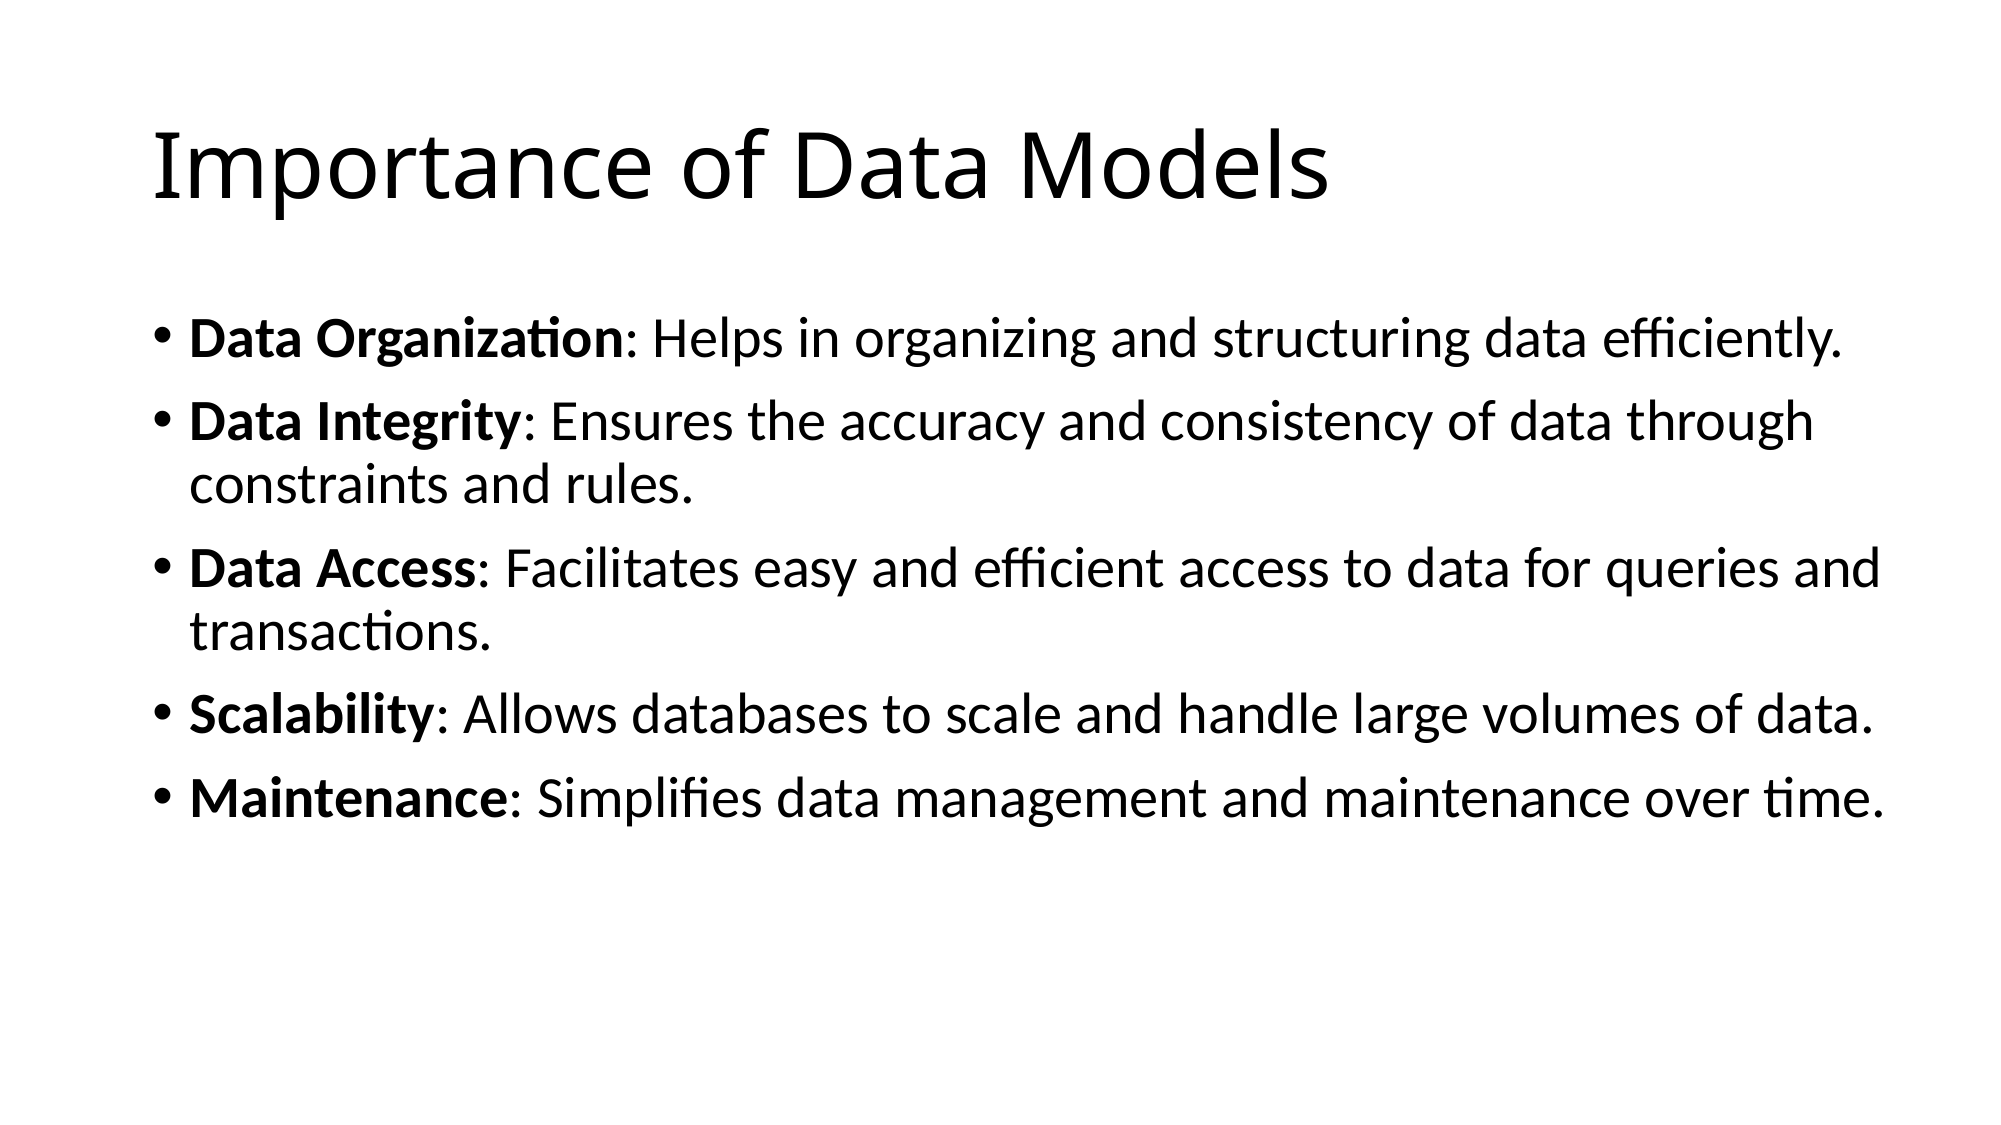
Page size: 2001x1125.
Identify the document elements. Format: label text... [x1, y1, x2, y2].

title Importance of Data Models [137, 59, 1863, 278]
list Data Organization: Helps in organizing and structuring data efficiently. Data Integrity: Ensures the accuracy and consistency of data through constraints and rules. Data Access: Facilitates easy and efficient access to data for queries and transactions. Scalability: Allows databases to scale and handle large volumes of data. Maintenance: Simplifies data management and maintenance over time. [137, 299, 1929, 1014]
